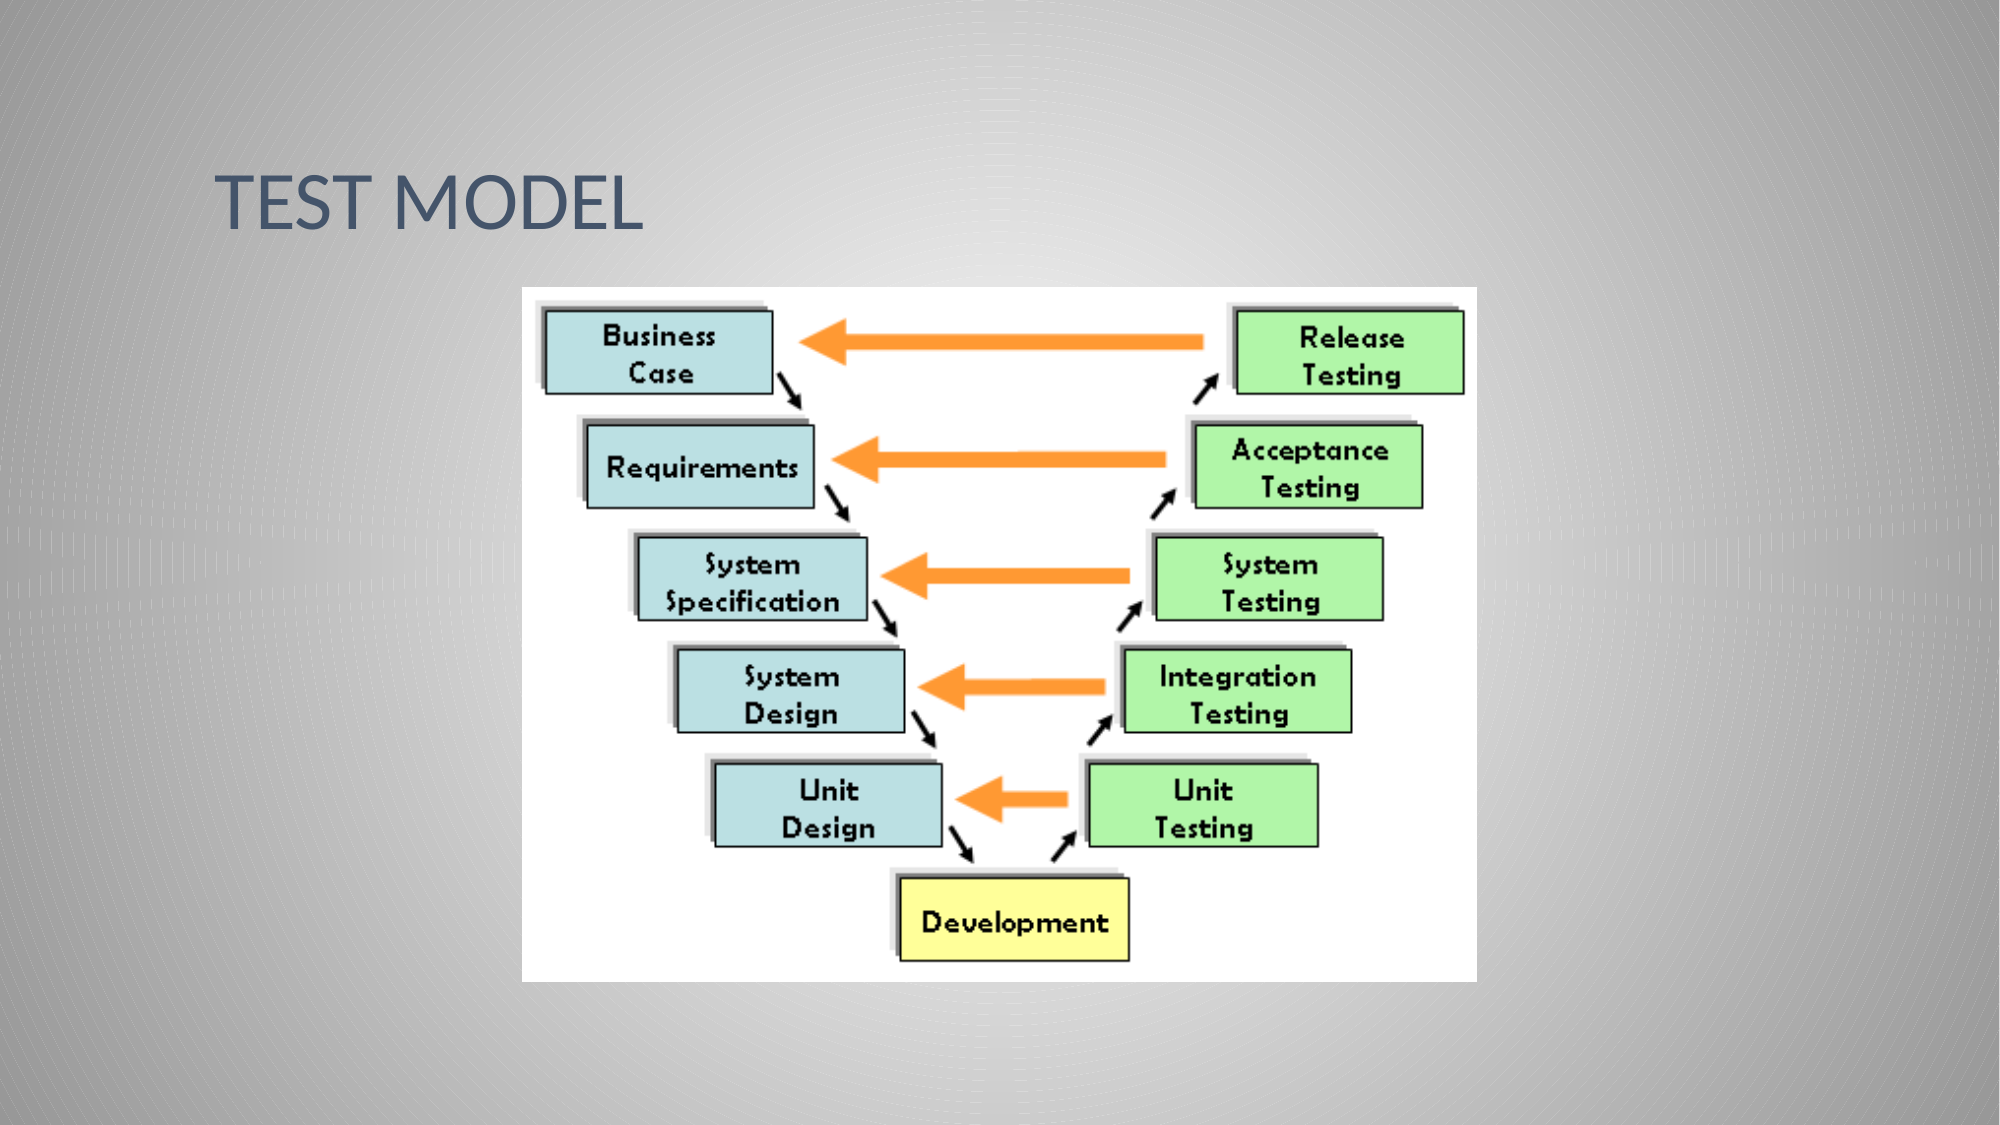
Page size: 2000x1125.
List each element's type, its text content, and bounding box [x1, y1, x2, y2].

title Test model [199, 37, 1800, 255]
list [522, 287, 1478, 983]
